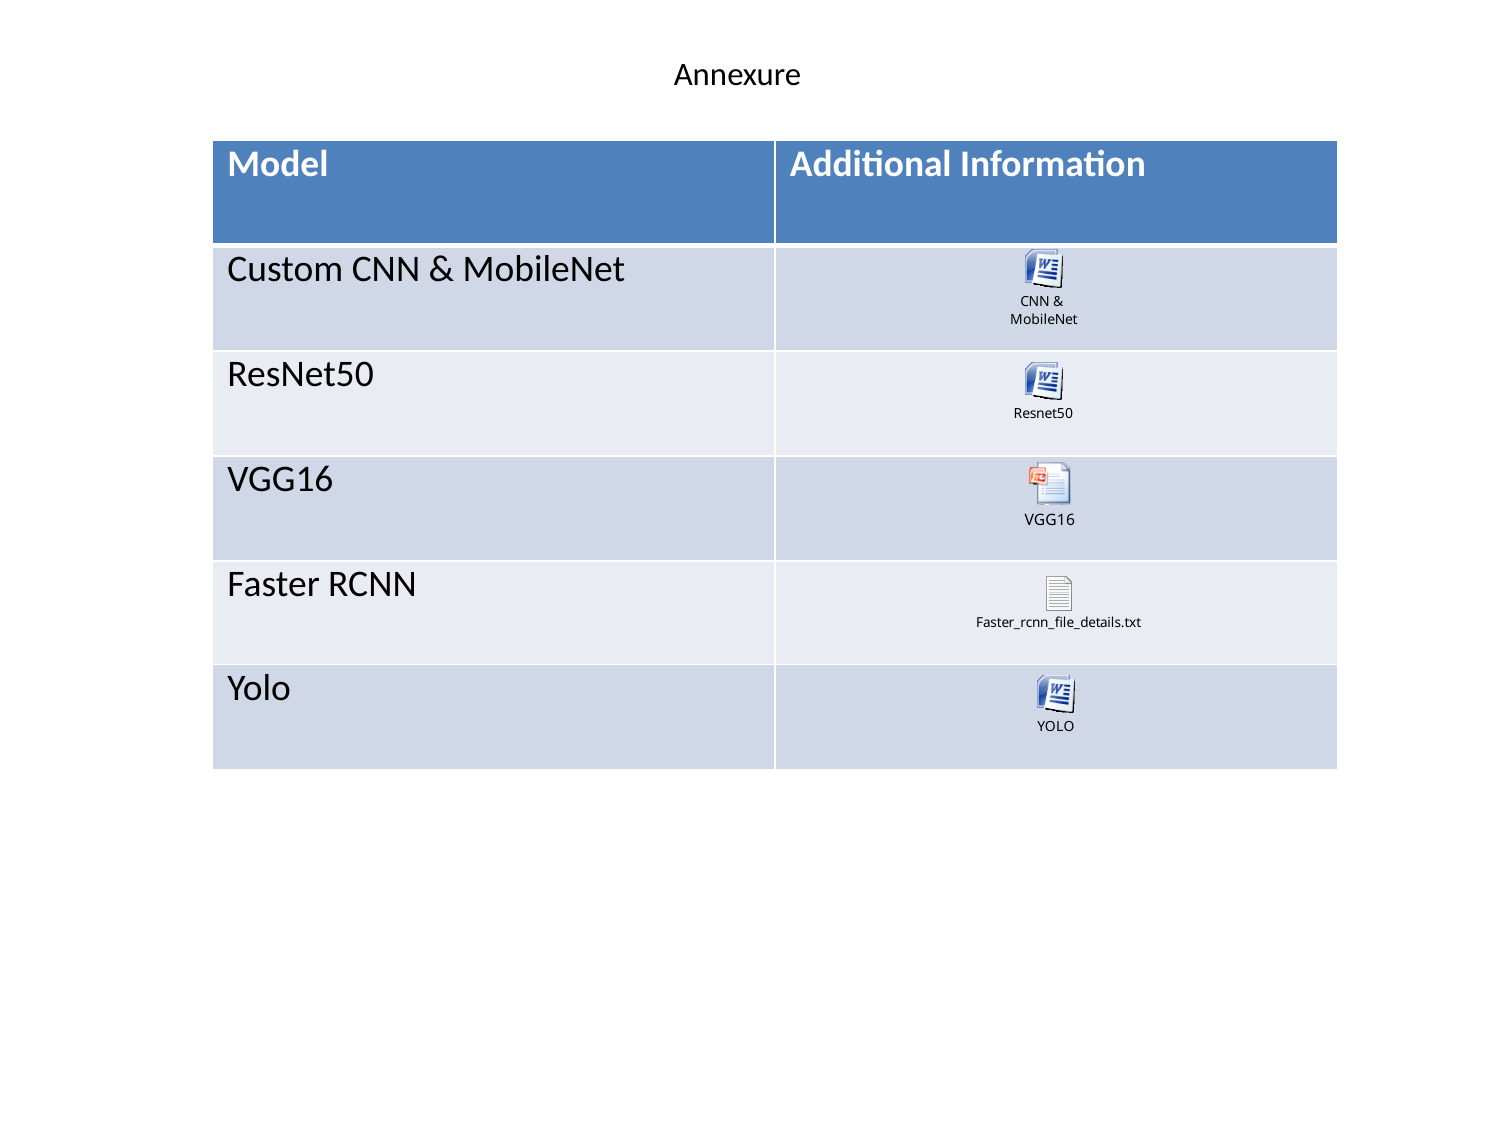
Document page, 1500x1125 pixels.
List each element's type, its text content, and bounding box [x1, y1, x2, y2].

table_cell [1104, 457, 1337, 560]
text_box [987, 462, 1113, 571]
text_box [987, 362, 1101, 461]
table_cell [776, 665, 1337, 769]
table_cell [776, 457, 982, 560]
table_cell [776, 248, 988, 350]
table_cell Custom CNN & MobileNet [213, 248, 774, 350]
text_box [987, 249, 1101, 348]
table_header Additional Information [776, 141, 1337, 243]
table_header Model [213, 141, 774, 243]
table_cell Yolo [213, 665, 774, 769]
table_cell [776, 562, 1337, 664]
table_cell Faster RCNN [213, 562, 774, 664]
table_cell VGG16 [213, 457, 774, 560]
table_cell [776, 352, 1337, 455]
title Annexure [75, 45, 1400, 100]
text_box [962, 574, 1154, 637]
table_cell ResNet50 [213, 352, 774, 455]
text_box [999, 674, 1113, 773]
table_cell [1097, 248, 1337, 350]
